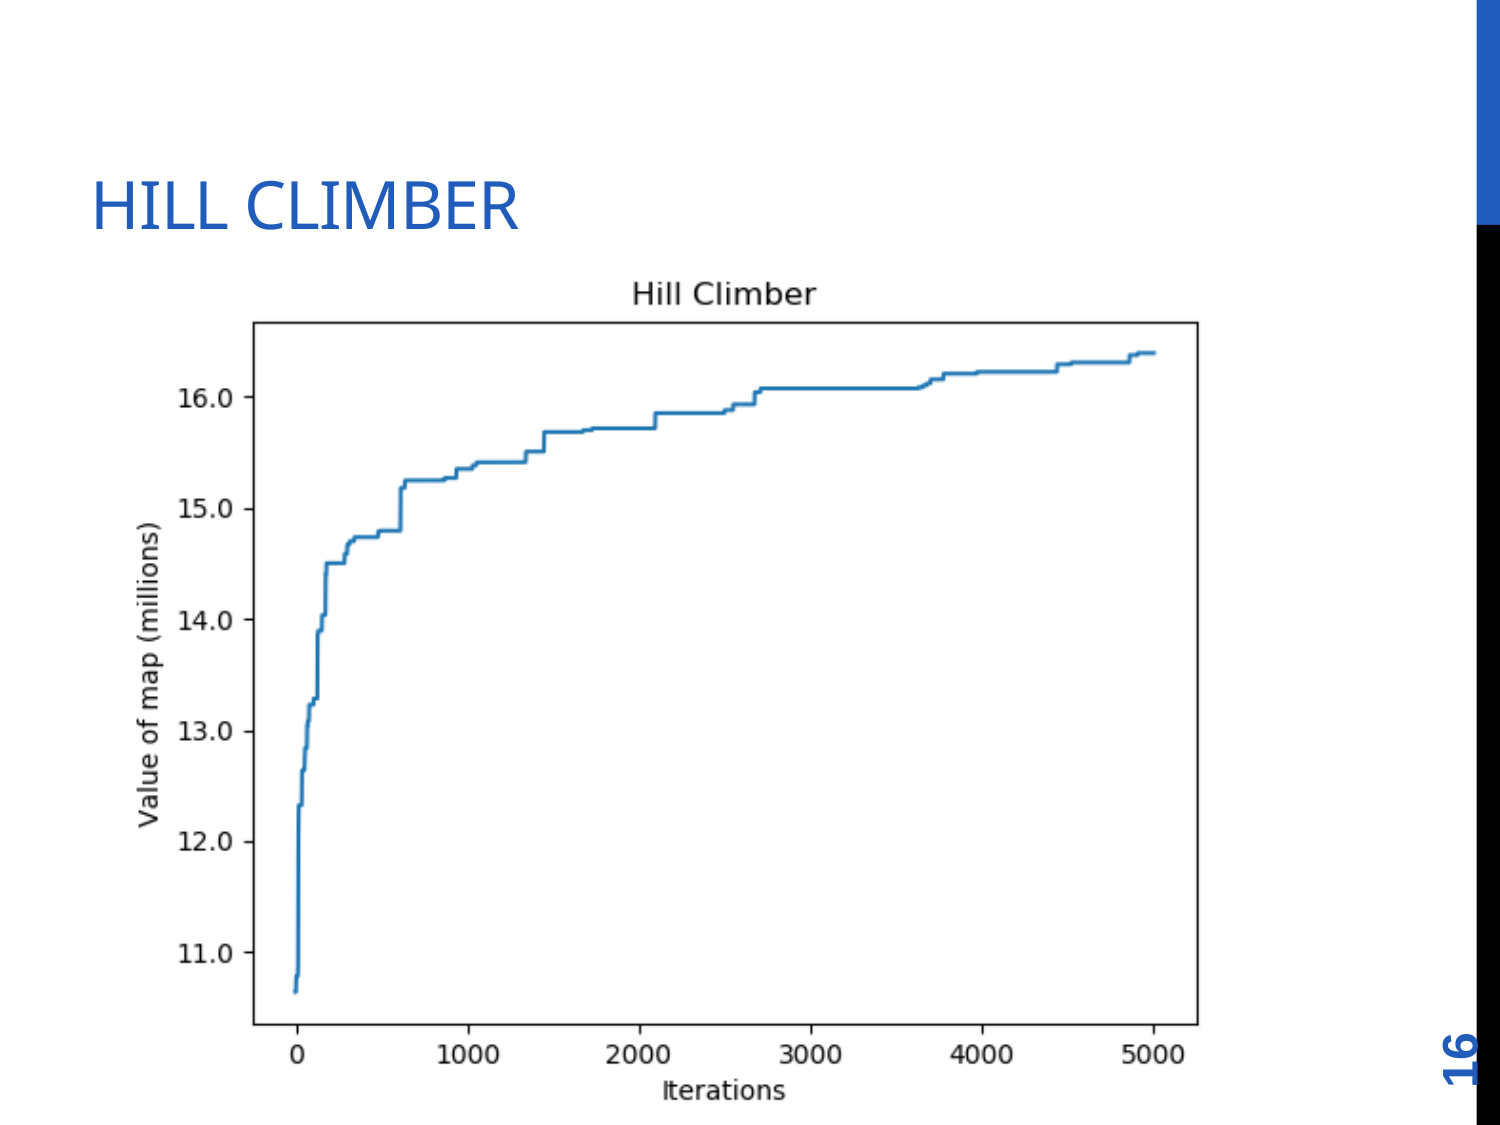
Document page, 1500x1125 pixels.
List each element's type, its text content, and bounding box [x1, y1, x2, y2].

picture [100, 268, 1319, 1125]
title Hill climber [75, 25, 1025, 250]
slide_number 16 [1427, 887, 1488, 1104]
